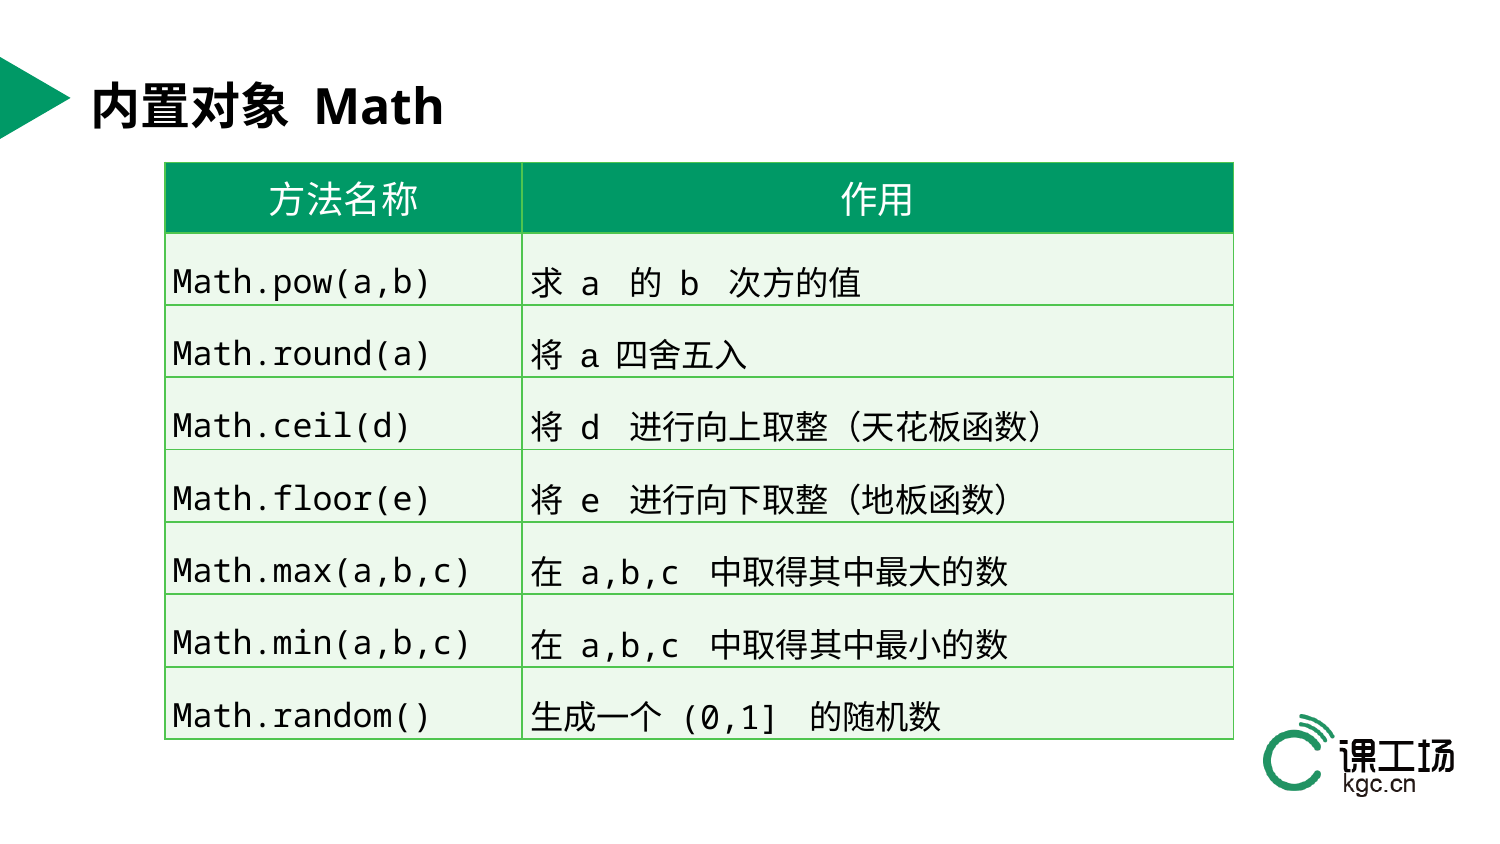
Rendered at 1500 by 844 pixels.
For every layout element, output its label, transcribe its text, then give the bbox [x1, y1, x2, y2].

table_cell 在 a,b,c 中取得其中最大的数 [523, 523, 1233, 593]
table_cell 将 a 四舍五入 [523, 306, 1233, 376]
table_cell Math.round(a) [166, 306, 521, 376]
table_cell Math.random() [166, 668, 521, 738]
table_cell 在 a,b,c 中取得其中最小的数 [523, 595, 1233, 666]
table_cell 将 d 进行向上取整（天花板函数） [523, 378, 1233, 449]
table_cell Math.min(a,b,c) [166, 595, 521, 666]
table_cell 生成一个 (0,1] 的随机数 [523, 668, 1233, 738]
table_cell Math.max(a,b,c) [166, 523, 521, 593]
table_cell Math.ceil(d) [166, 378, 521, 449]
table_cell Math.floor(e) [166, 450, 521, 521]
picture [1263, 714, 1454, 797]
table_cell 求 a 的 b 次方的值 [523, 234, 1233, 304]
table_header 方法名称 [166, 163, 521, 232]
table_cell 将 e 进行向下取整（地板函数） [523, 450, 1233, 521]
table_header 作用 [523, 163, 1233, 232]
title 内置对象 Math [74, 33, 1426, 175]
table_cell Math.pow(a,b) [166, 234, 521, 304]
